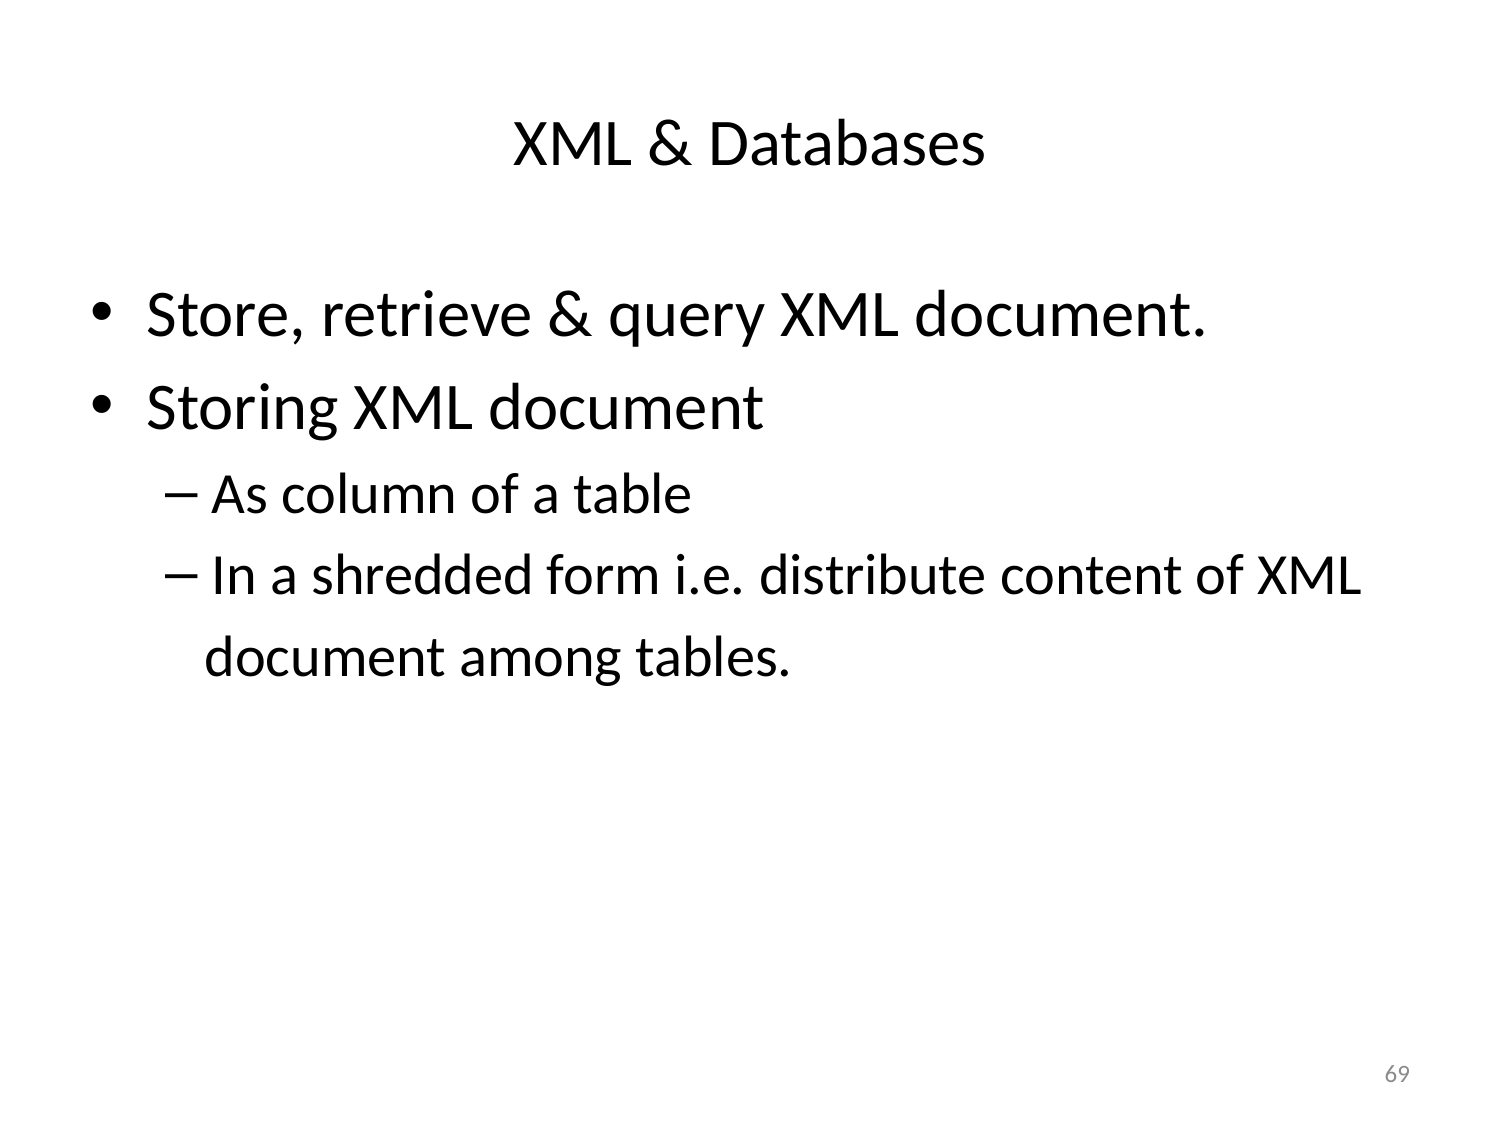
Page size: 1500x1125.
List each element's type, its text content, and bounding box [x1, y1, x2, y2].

title XML & Databases [75, 45, 1425, 233]
list Store, retrieve & query XML document. Storing XML document As column of a table In a shredded form i.e. distribute content of XML document among tables. [75, 262, 1425, 1005]
slide_number 69 [1074, 1042, 1425, 1103]
